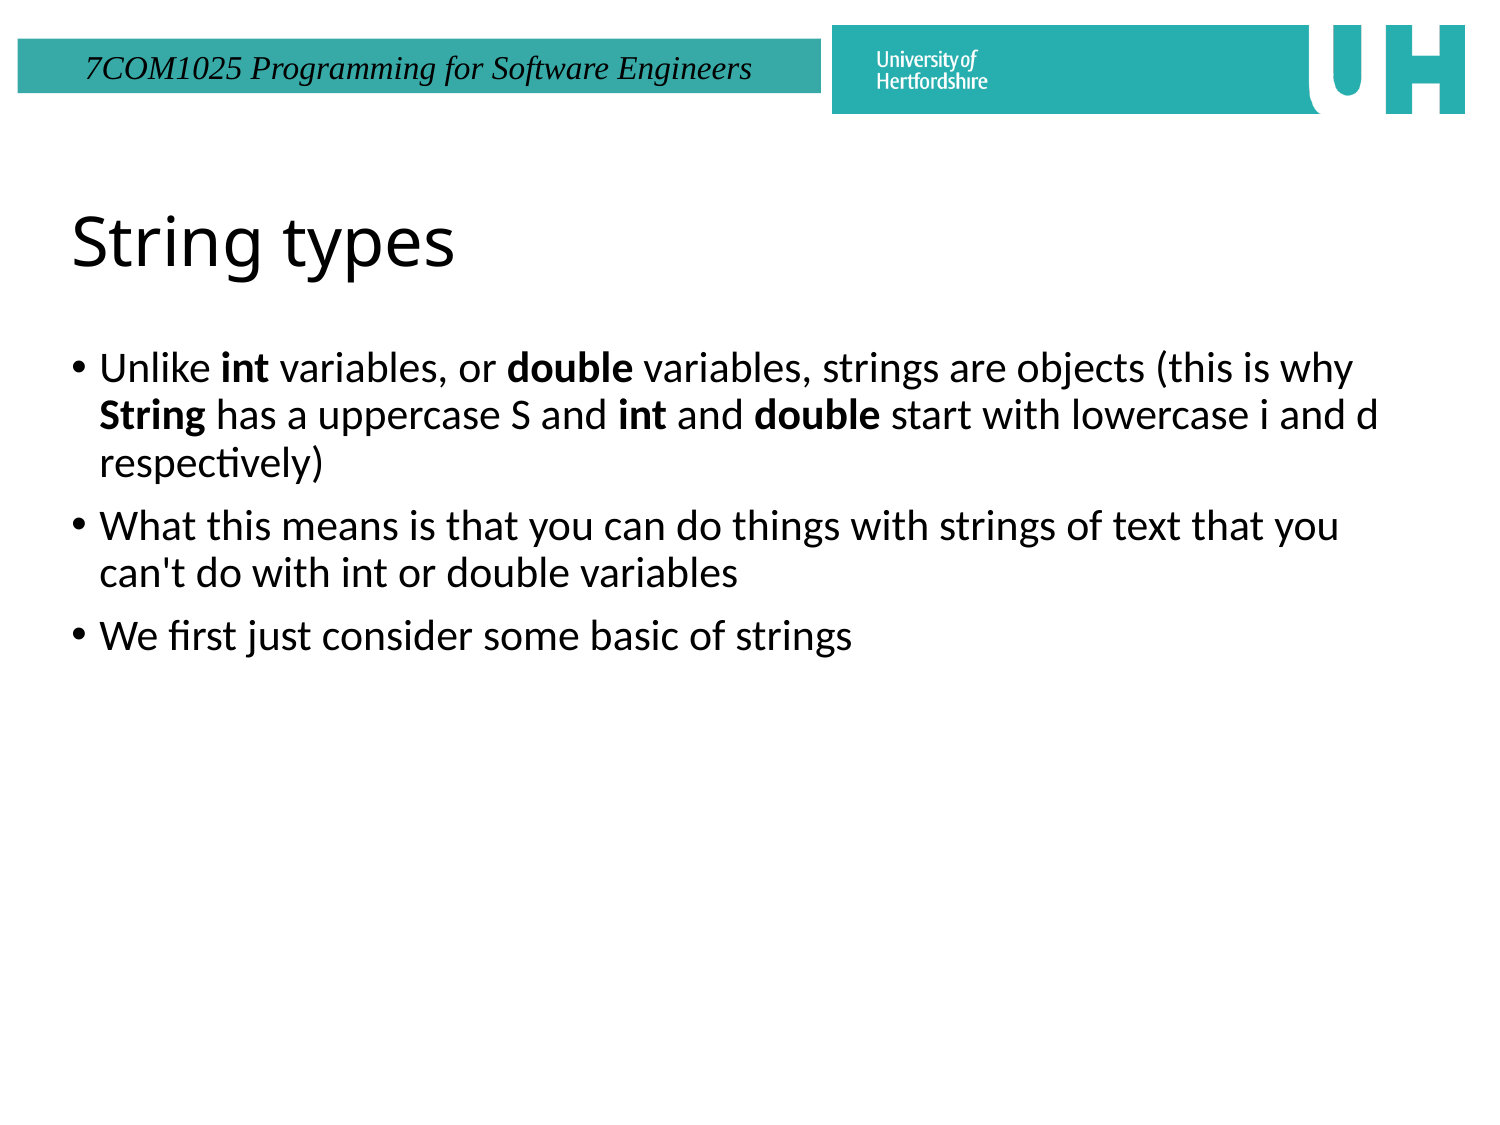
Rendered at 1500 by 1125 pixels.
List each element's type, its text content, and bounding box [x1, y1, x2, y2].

list Unlike int variables, or double variables, strings are objects (this is why String has a uppercase S and int and double start with lowercase i and d respectively) What this means is that you can do things with strings of text that you can't do with int or double variables We first just consider some basic of strings [56, 337, 1433, 908]
picture [832, 25, 1465, 114]
title String types [56, 174, 1434, 315]
